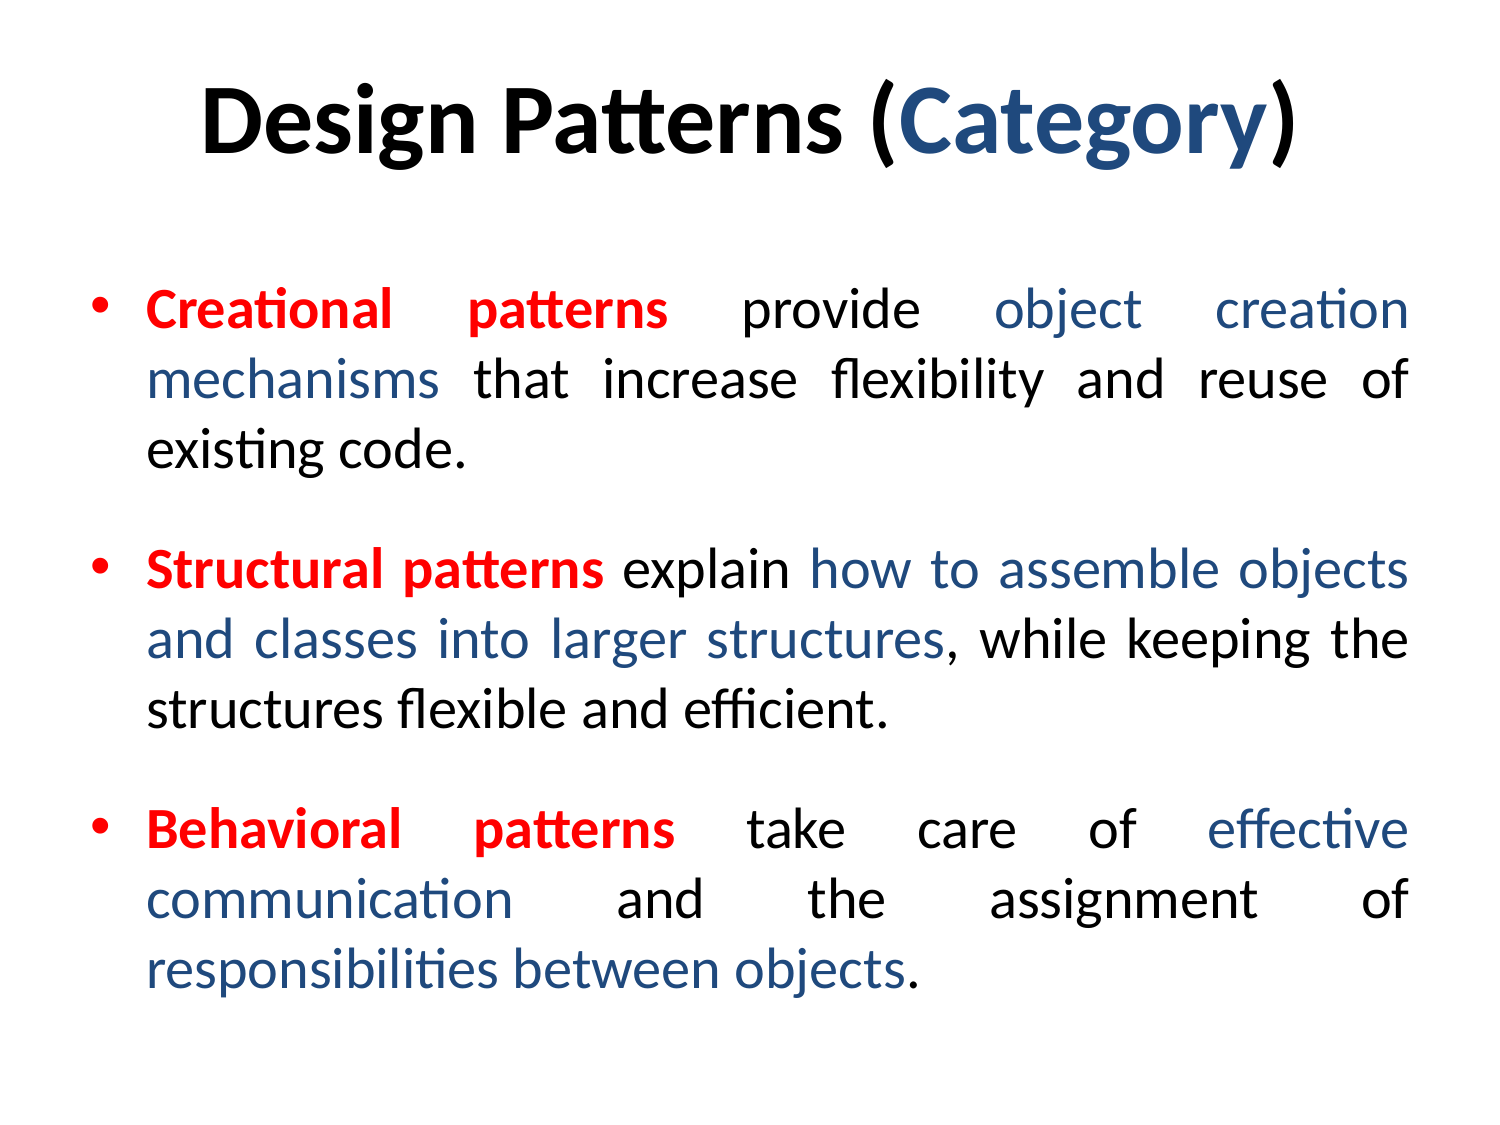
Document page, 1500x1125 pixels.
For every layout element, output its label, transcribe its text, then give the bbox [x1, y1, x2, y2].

list Creational patterns provide object creation mechanisms that increase flexibility and reuse of existing code. Structural patterns explain how to assemble objects and classes into larger structures, while keeping the structures flexible and efficient. Behavioral patterns take care of effective communication and the assignment of responsibilities between objects. [75, 262, 1425, 1038]
title Design Patterns (Category) [75, 42, 1425, 185]
